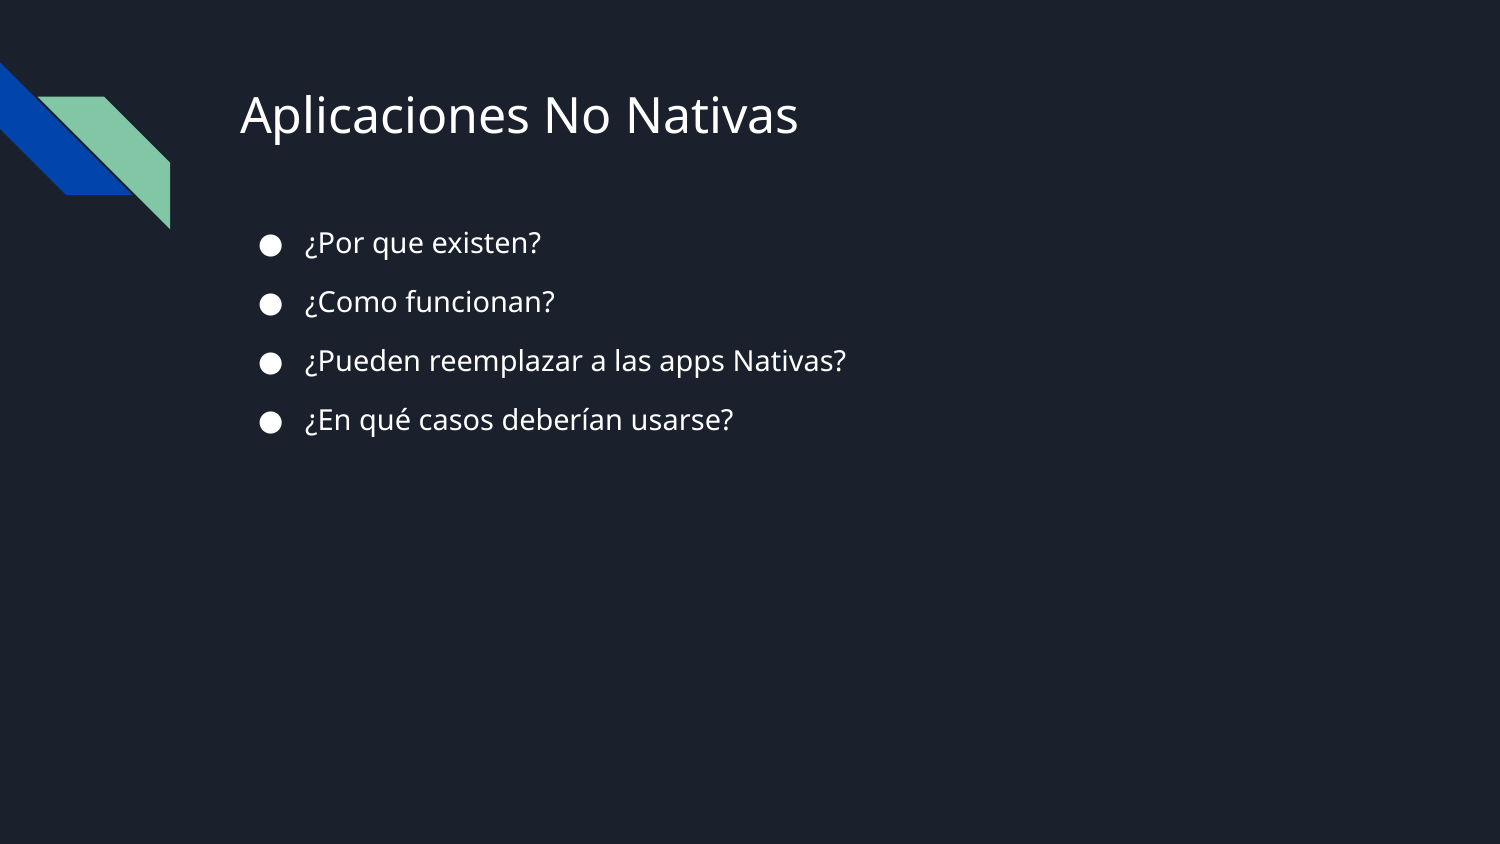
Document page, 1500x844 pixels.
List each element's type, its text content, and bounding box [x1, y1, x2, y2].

title Aplicaciones No Nativas [225, 64, 1275, 187]
list ¿Por que existen? ¿Como funcionan? ¿Pueden reemplazar a las apps Nativas? ¿En qué casos deberían usarse? [225, 187, 1275, 456]
